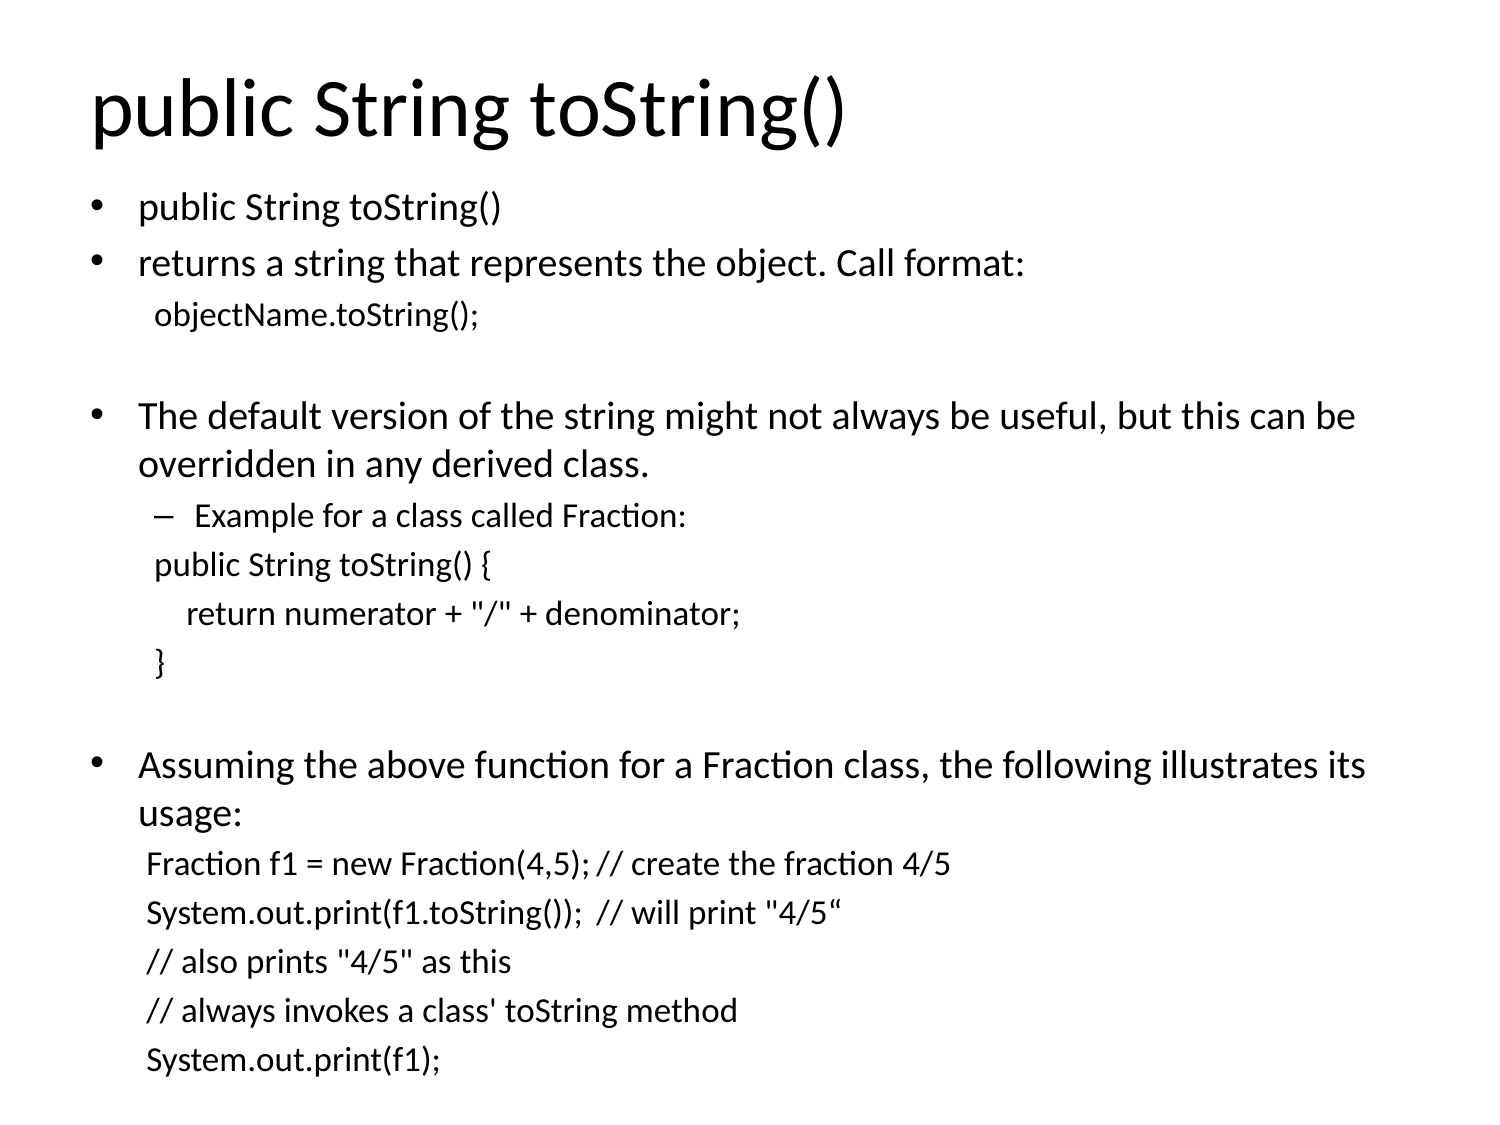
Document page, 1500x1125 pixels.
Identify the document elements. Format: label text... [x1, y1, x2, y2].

list public String toString() returns a string that represents the object. Call format: objectName.toString(); The default version of the string might not always be useful, but this can be overridden in any derived class. Example for a class called Fraction: public String toString() { return numerator + "/" + denominator; } Assuming the above function for a Fraction class, the following illustrates its usage: Fraction f1 = new Fraction(4,5); // create the fraction 4/5 System.out.print(f1.toString()); // will print "4/5“ // also prints "4/5" as this // always invokes a class' toString method System.out.print(f1); [75, 172, 1425, 1094]
title public String toString() [75, 45, 1425, 161]
